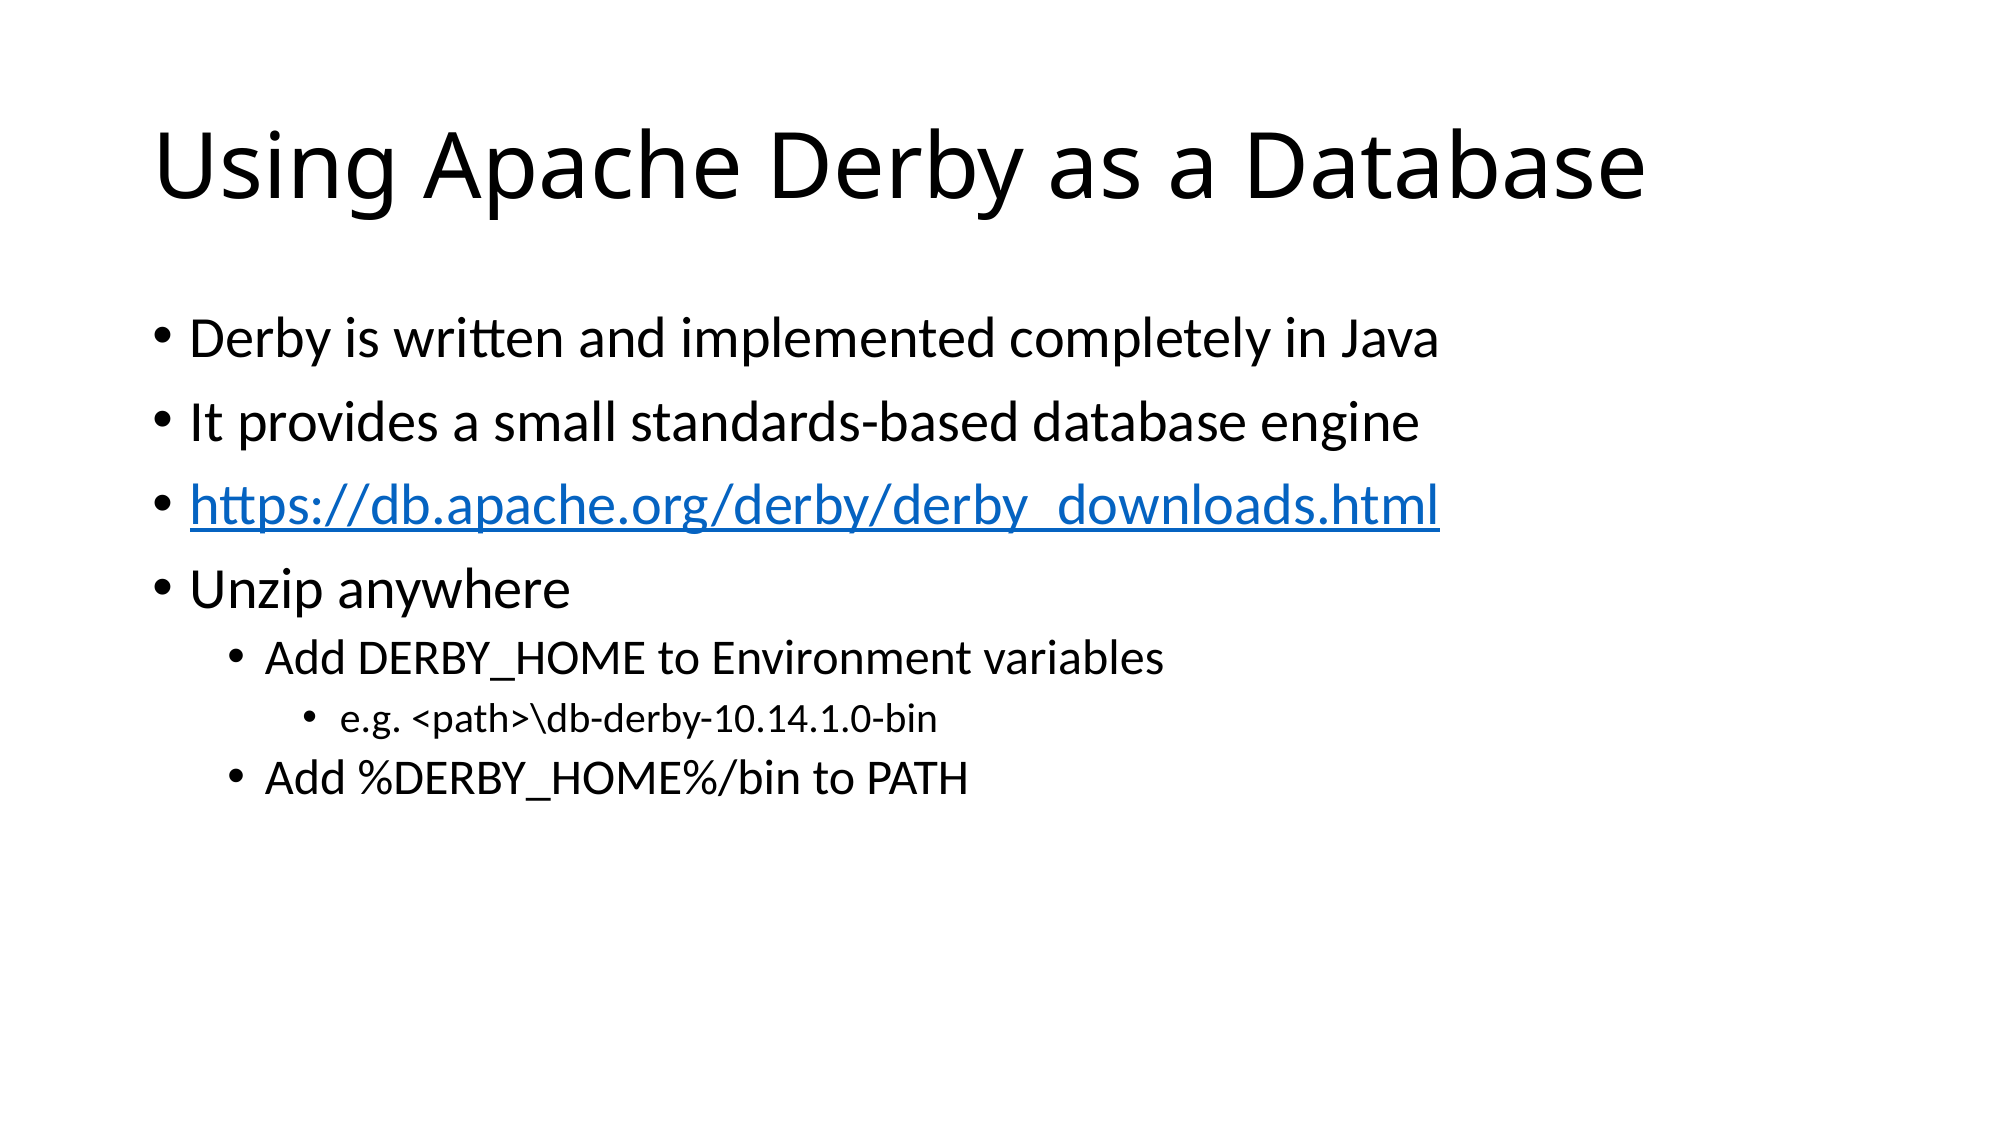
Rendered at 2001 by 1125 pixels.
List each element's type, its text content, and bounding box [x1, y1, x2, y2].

list Derby is written and implemented completely in Java It provides a small standards-based database engine https://db.apache.org/derby/derby_downloads.html Unzip anywhere Add DERBY_HOME to Environment variables e.g. <path>\db-derby-10.14.1.0-bin Add %DERBY_HOME%/bin to PATH [137, 299, 1863, 1014]
title Using Apache Derby as a Database [137, 59, 1863, 278]
